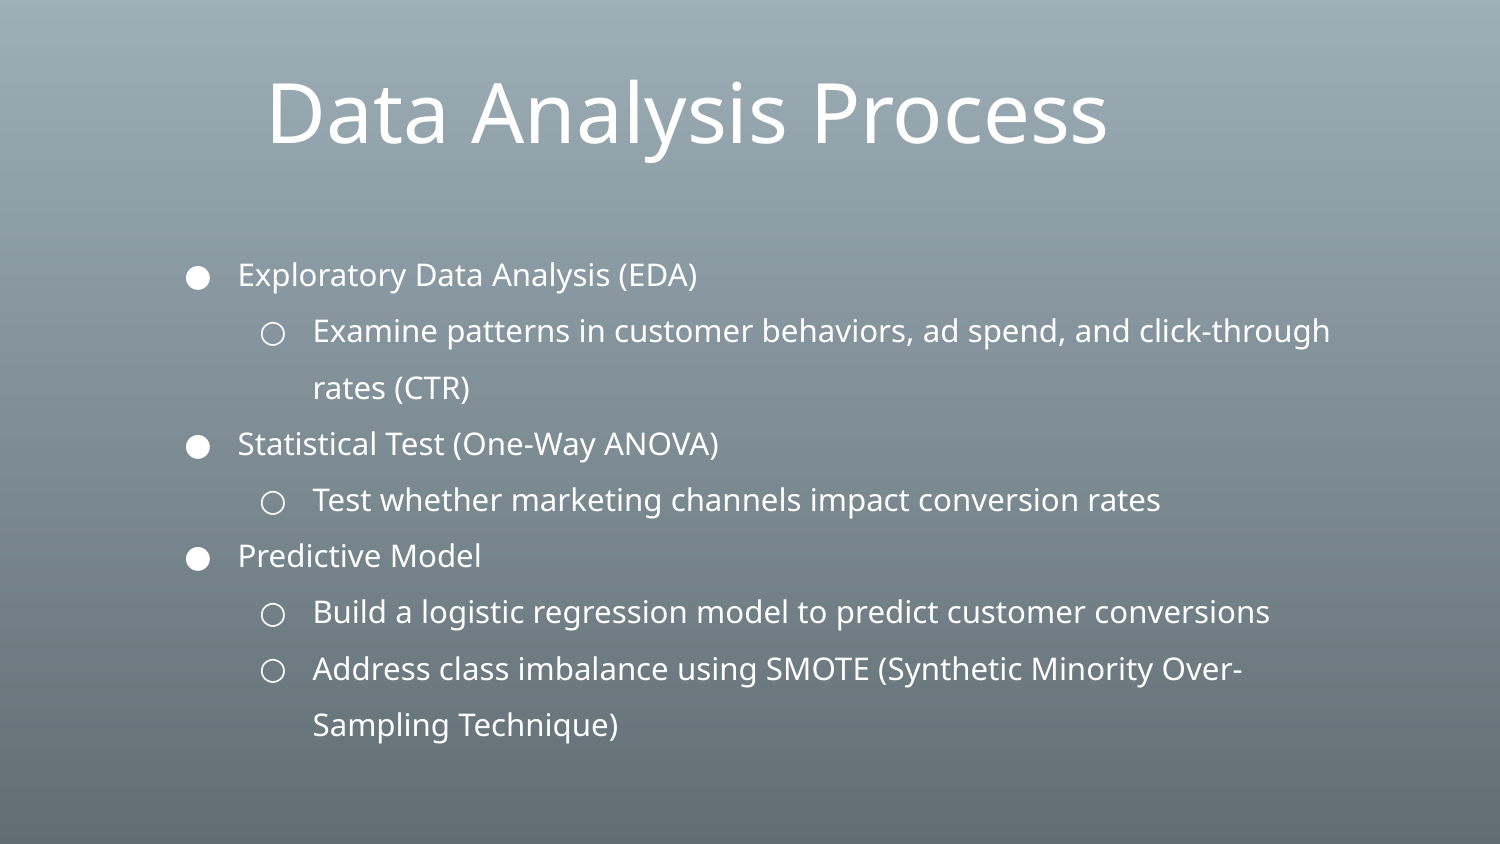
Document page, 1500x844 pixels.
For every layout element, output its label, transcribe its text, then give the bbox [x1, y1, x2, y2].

text_box Exploratory Data Analysis (EDA) Examine patterns in customer behaviors, ad spend, and click-through rates (CTR) Statistical Test (One-Way ANOVA) Test whether marketing channels impact conversion rates Predictive Model Build a logistic regression model to predict customer conversions Address class imbalance using SMOTE (Synthetic Minority Over-Sampling Technique) [158, 223, 1342, 793]
text_box Data Analysis Process [261, 50, 1239, 173]
